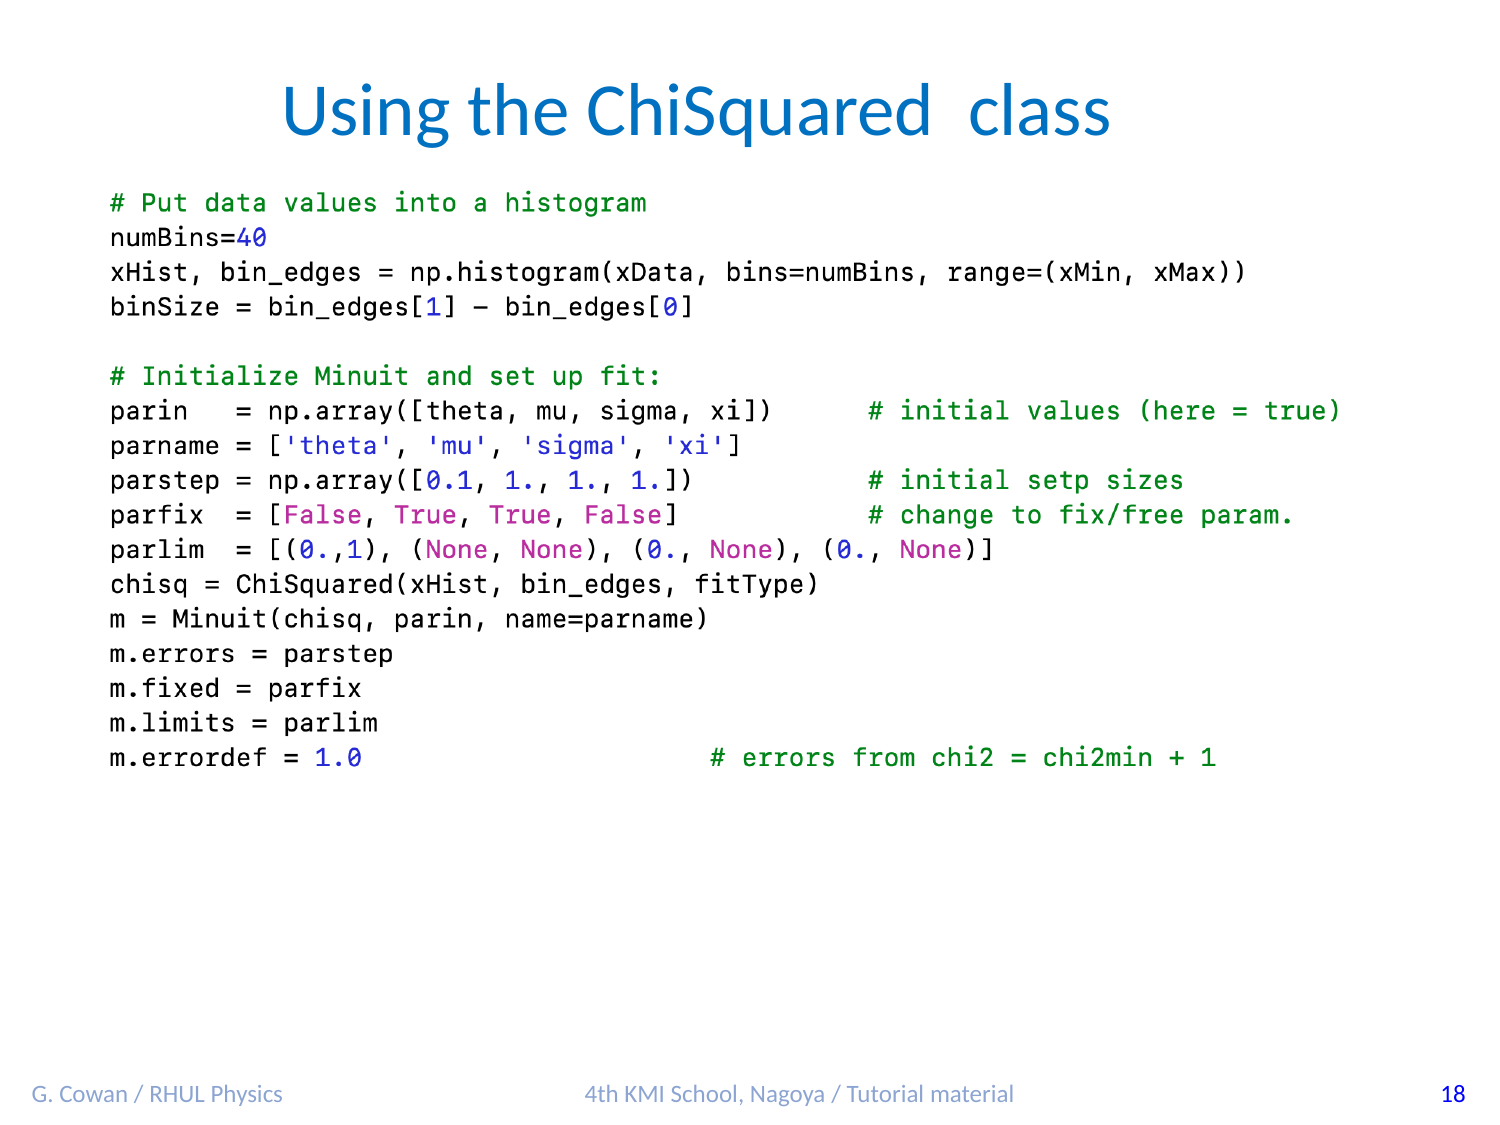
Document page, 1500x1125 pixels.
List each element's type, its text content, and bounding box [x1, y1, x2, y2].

picture [94, 178, 1370, 793]
slide_number 18 [1262, 1062, 1481, 1123]
footer 4th KMI School, Nagoya / Tutorial material [338, 1062, 1262, 1123]
slide_number G. Cowan / RHUL Physics [16, 1062, 338, 1123]
text_box Using the ChiSquared class [266, 52, 1128, 158]
